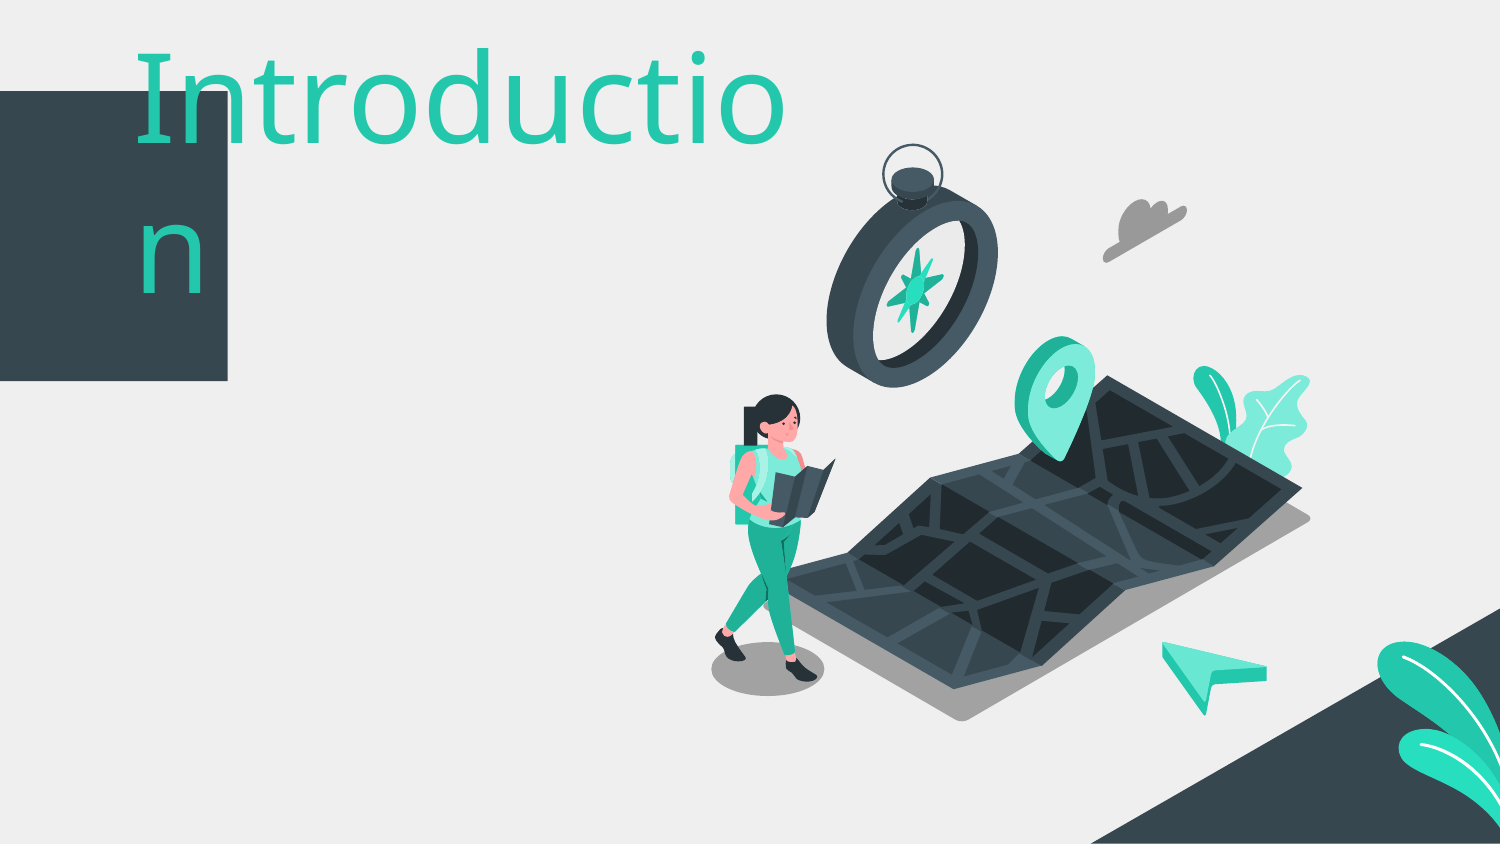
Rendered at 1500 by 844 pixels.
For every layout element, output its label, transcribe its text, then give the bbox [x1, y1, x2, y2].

text_box [1377, 641, 1498, 727]
text_box [1401, 655, 1483, 727]
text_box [1392, 728, 1500, 841]
title Introduction [118, 185, 753, 334]
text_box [705, 393, 836, 697]
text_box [758, 143, 1316, 722]
